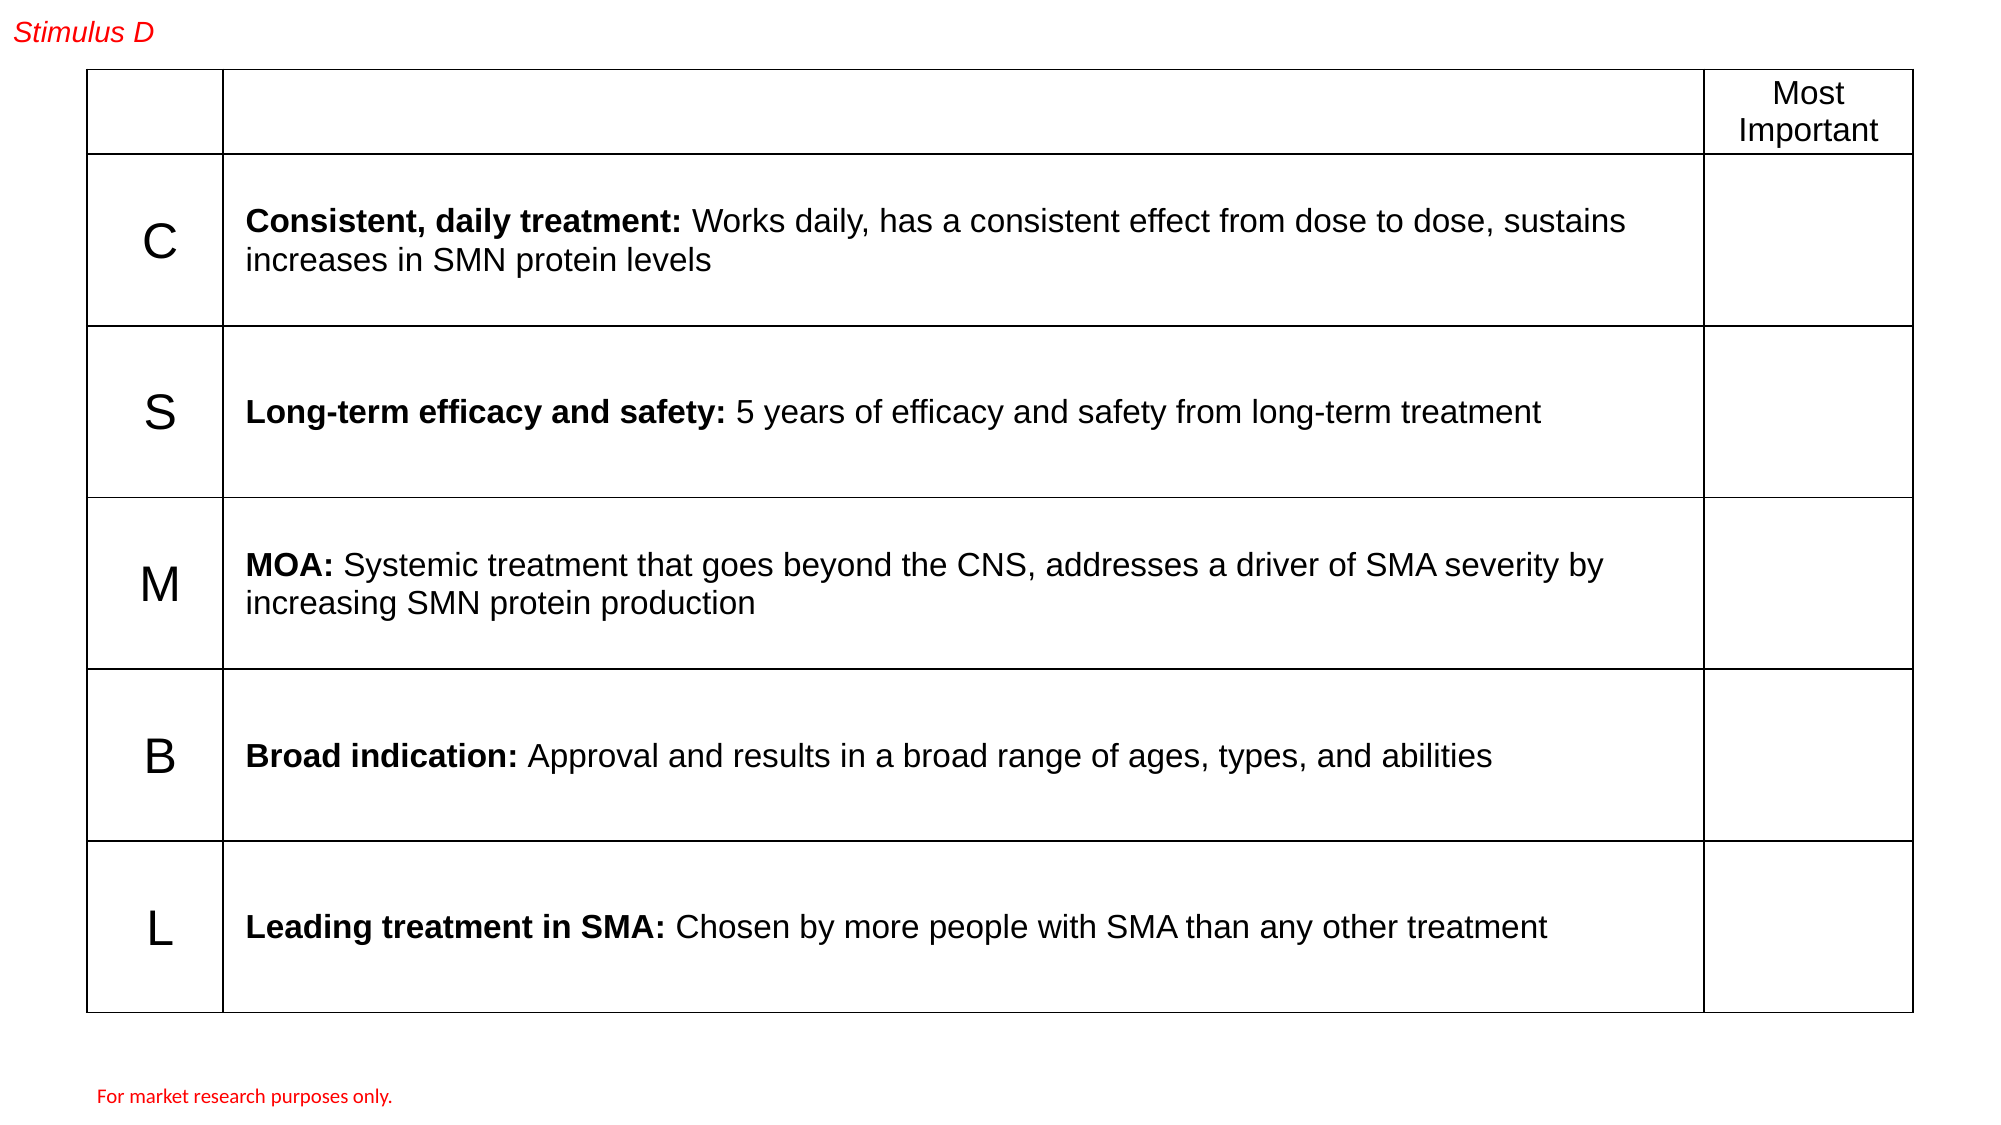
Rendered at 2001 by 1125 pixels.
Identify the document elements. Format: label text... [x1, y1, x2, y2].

table_cell MOA: Systemic treatment that goes beyond the CNS, addresses a driver of SMA severity by increasing SMN protein production [224, 498, 1703, 668]
table_cell L [88, 842, 222, 1012]
text_box Stimulus D [0, 0, 347, 39]
text_box For market research purposes only. [82, 1075, 441, 1116]
table_cell [1705, 842, 1912, 1012]
table_header [88, 70, 222, 153]
table_cell B [88, 670, 222, 840]
table_cell Long-term efficacy and safety: 5 years of efficacy and safety from long-term treatment [224, 327, 1703, 497]
table_cell M [88, 498, 222, 668]
table_header [224, 70, 1703, 153]
table_cell Consistent, daily treatment: Works daily, has a consistent effect from dose to dose, sustains increases in SMN protein levels [224, 155, 1703, 325]
table_cell S [88, 327, 222, 497]
table_cell Broad indication: Approval and results in a broad range of ages, types, and abilities [224, 670, 1703, 840]
table_cell Leading treatment in SMA: Chosen by more people with SMA than any other treatment [224, 842, 1703, 1012]
table_cell [1705, 670, 1912, 840]
table_cell C [88, 155, 222, 325]
table_cell [1705, 498, 1912, 668]
table_cell [1705, 327, 1912, 497]
table_cell [1705, 155, 1912, 325]
table_header Most Important [1705, 70, 1912, 153]
